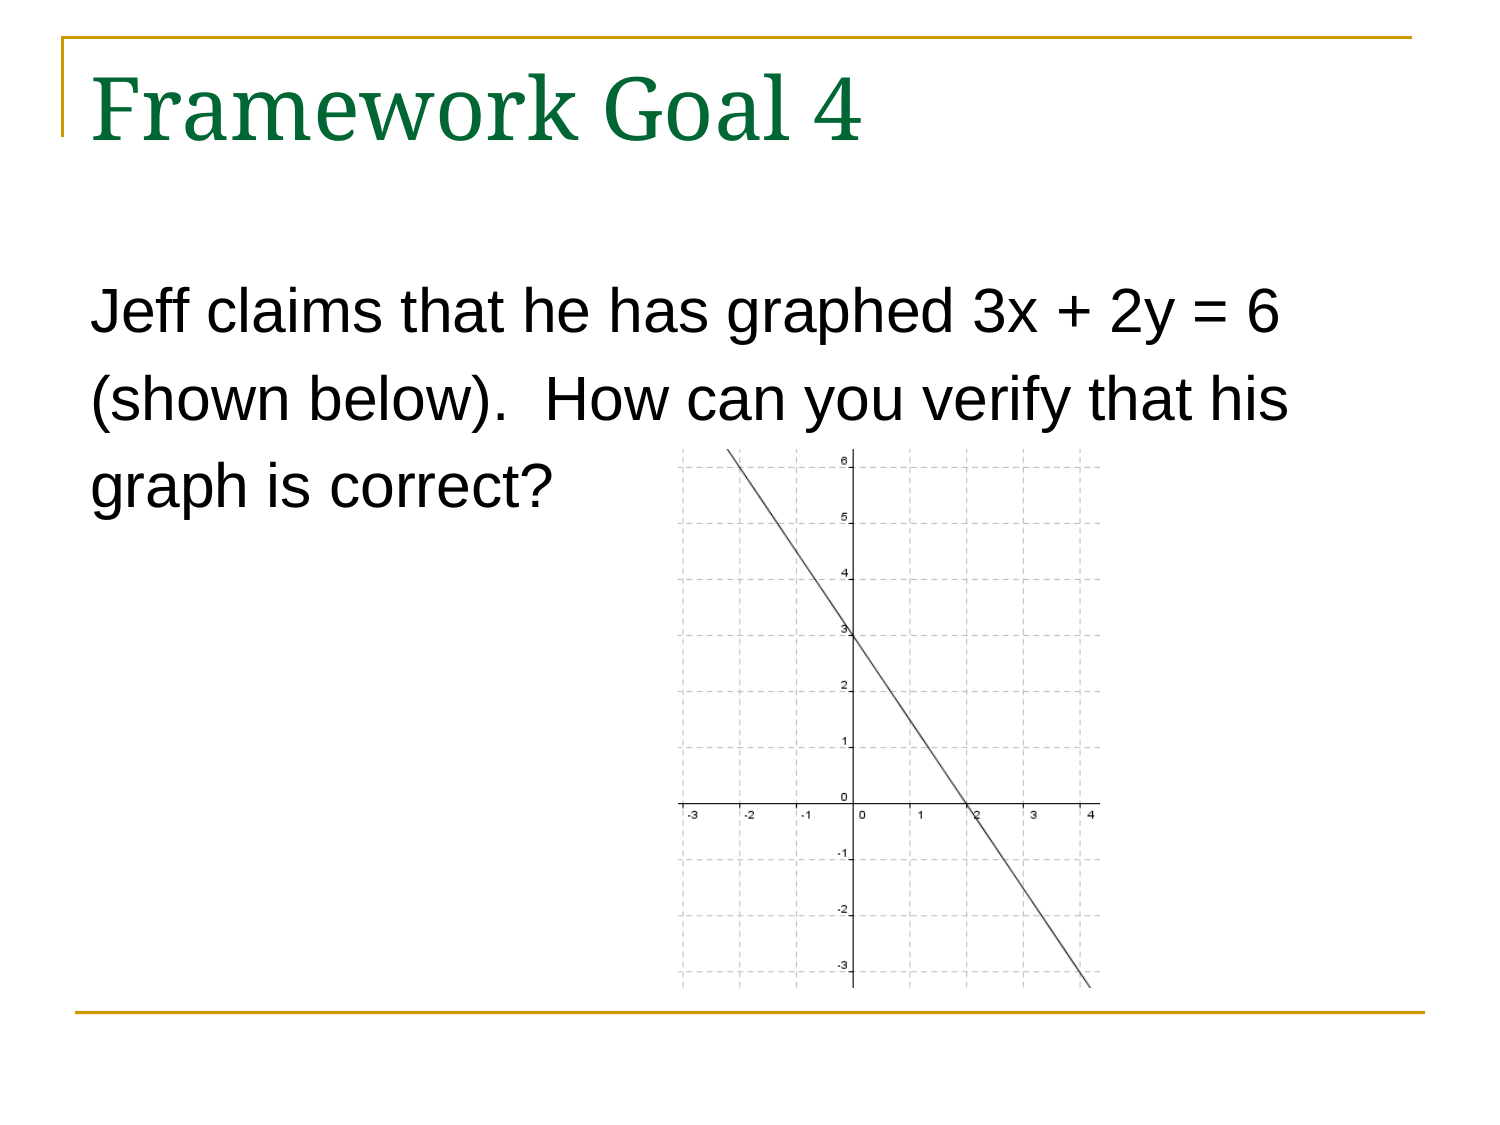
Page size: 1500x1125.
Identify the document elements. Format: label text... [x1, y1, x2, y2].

picture [677, 449, 1101, 988]
title Framework Goal 4 [74, 45, 1426, 233]
list Jeff claims that he has graphed 3x + 2y = 6 (shown below). How can you verify that his graph is correct? [74, 262, 1426, 1006]
